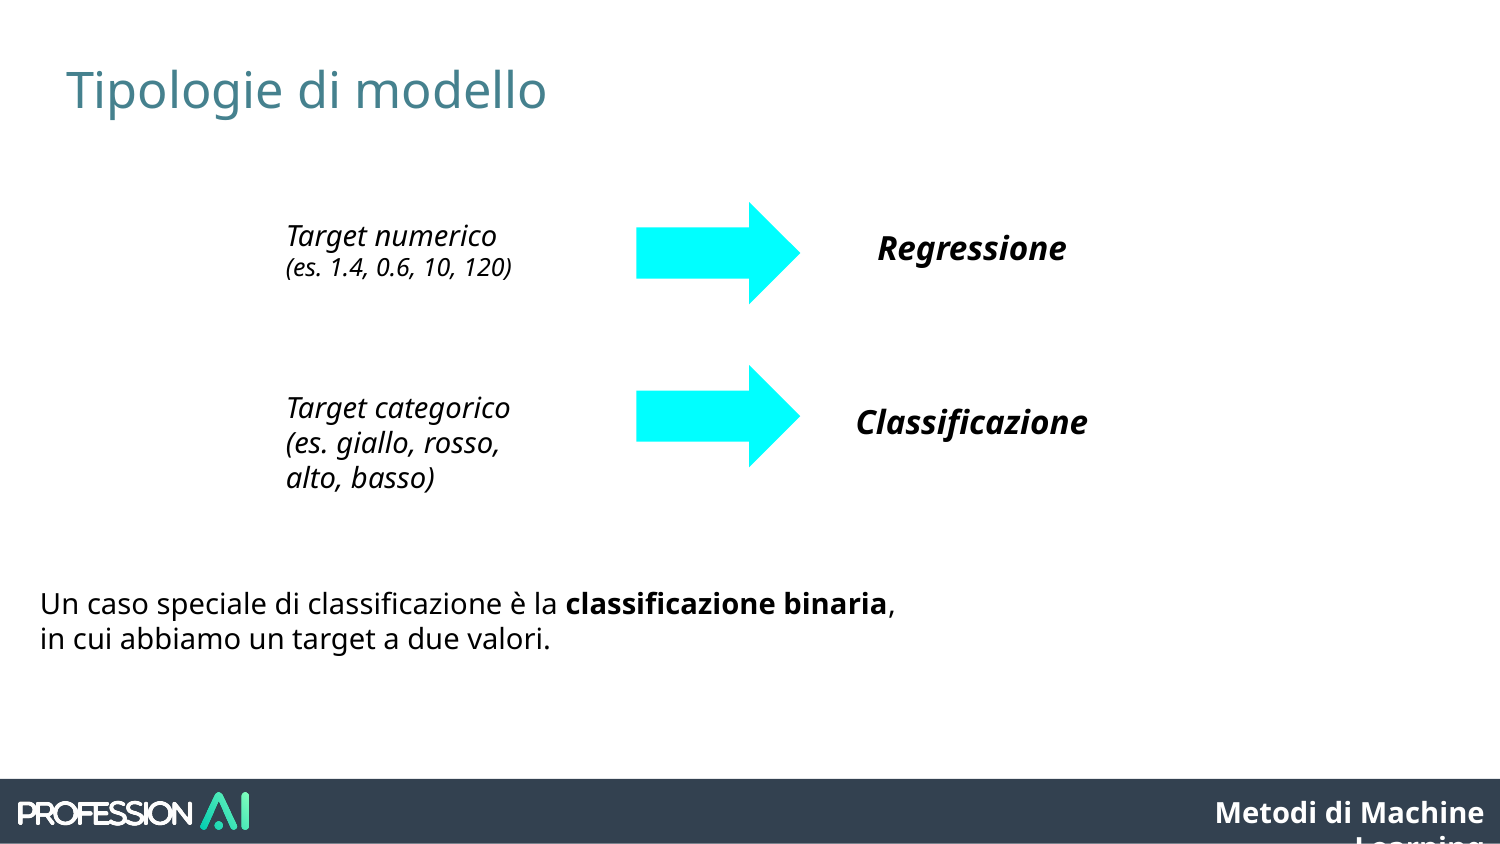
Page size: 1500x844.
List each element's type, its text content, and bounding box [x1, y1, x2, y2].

text_box [0, 778, 1099, 844]
text_box [636, 365, 801, 468]
text_box Un caso speciale di classificazione è la classificazione binaria, in cui abbiamo un target a due valori. [24, 570, 1479, 682]
text_box Classificazione [833, 386, 1111, 446]
text_box Target numerico (es. 1.4, 0.6, 10, 120) [270, 201, 593, 262]
text_box Regressione [833, 212, 1111, 272]
text_box Target categorico (es. giallo, rosso, alto, basso) [270, 374, 580, 434]
text_box [636, 201, 801, 305]
text_box Metodi di Machine Learning [1099, 778, 1500, 844]
picture [17, 792, 250, 831]
title Tipologie di modello [51, 42, 1449, 137]
